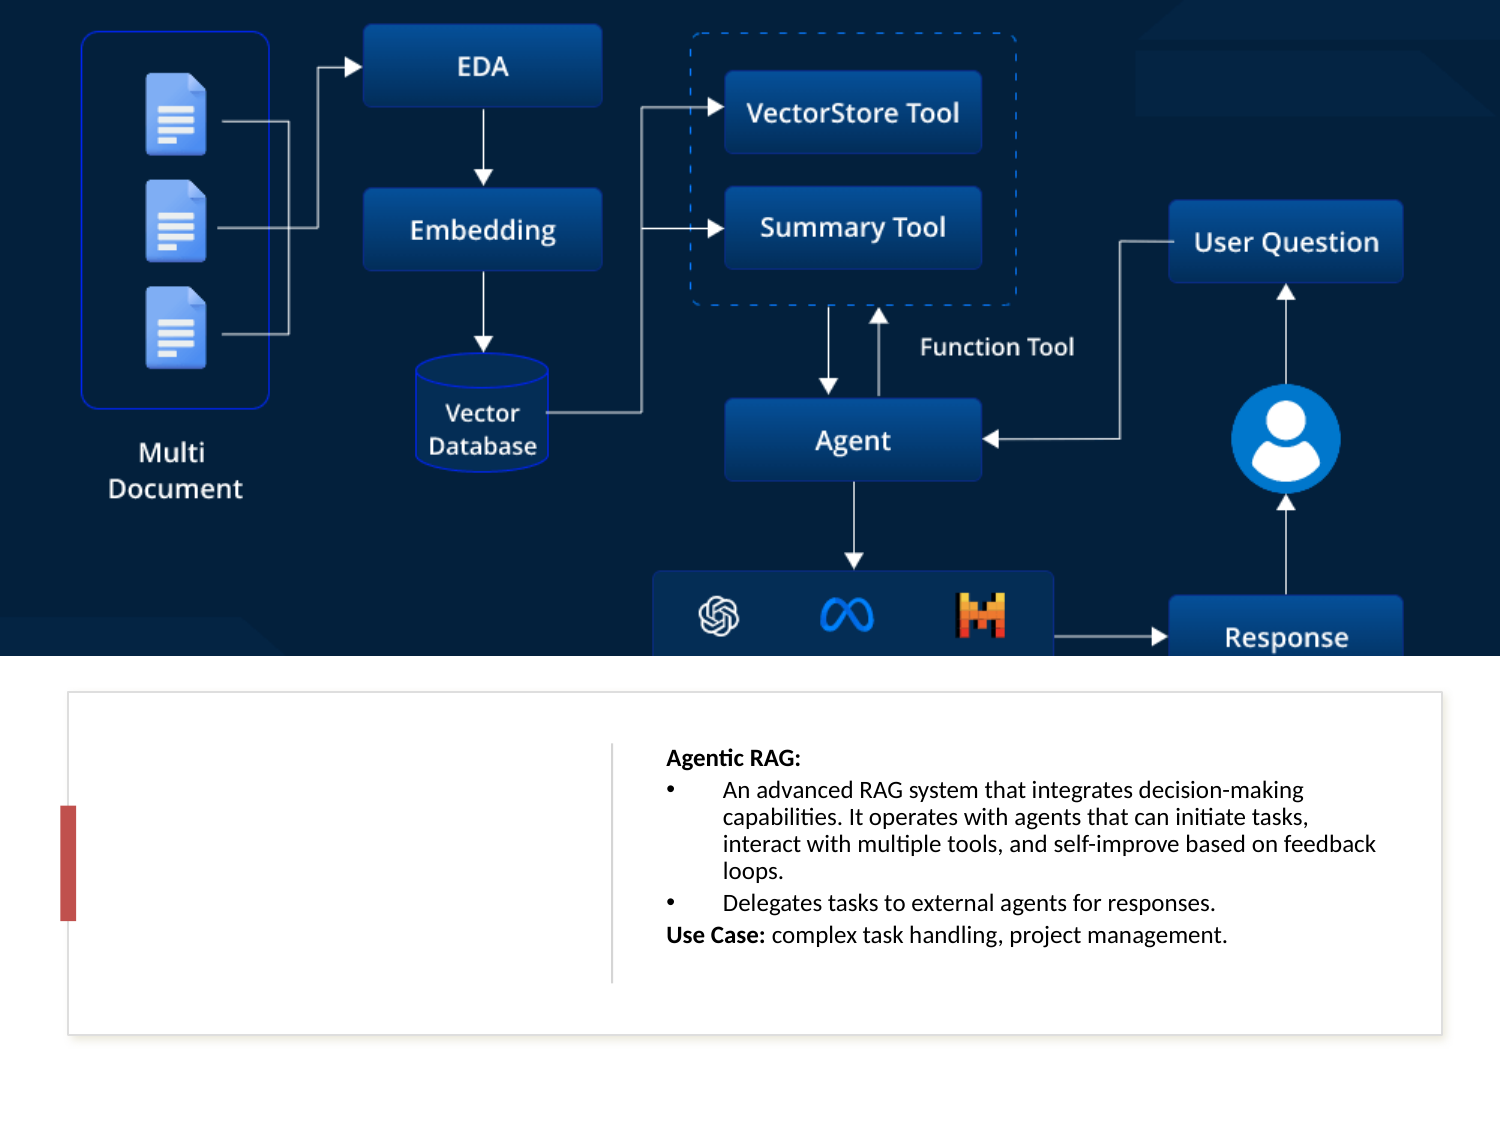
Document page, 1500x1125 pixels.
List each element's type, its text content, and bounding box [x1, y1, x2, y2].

text_box [0, 664, 1500, 1125]
text_box [58, 804, 78, 923]
text_box [66, 690, 1444, 1037]
text_box [609, 741, 615, 985]
list Agentic RAG: An advanced RAG system that integrates decision-making capabilities. It operates with agents that can initiate tasks, interact with multiple tools, and self-improve based on feedback loops. Delegates tasks to external agents for responses. Use Case: complex task handling, project management. [651, 737, 1398, 990]
picture [0, 0, 1500, 656]
